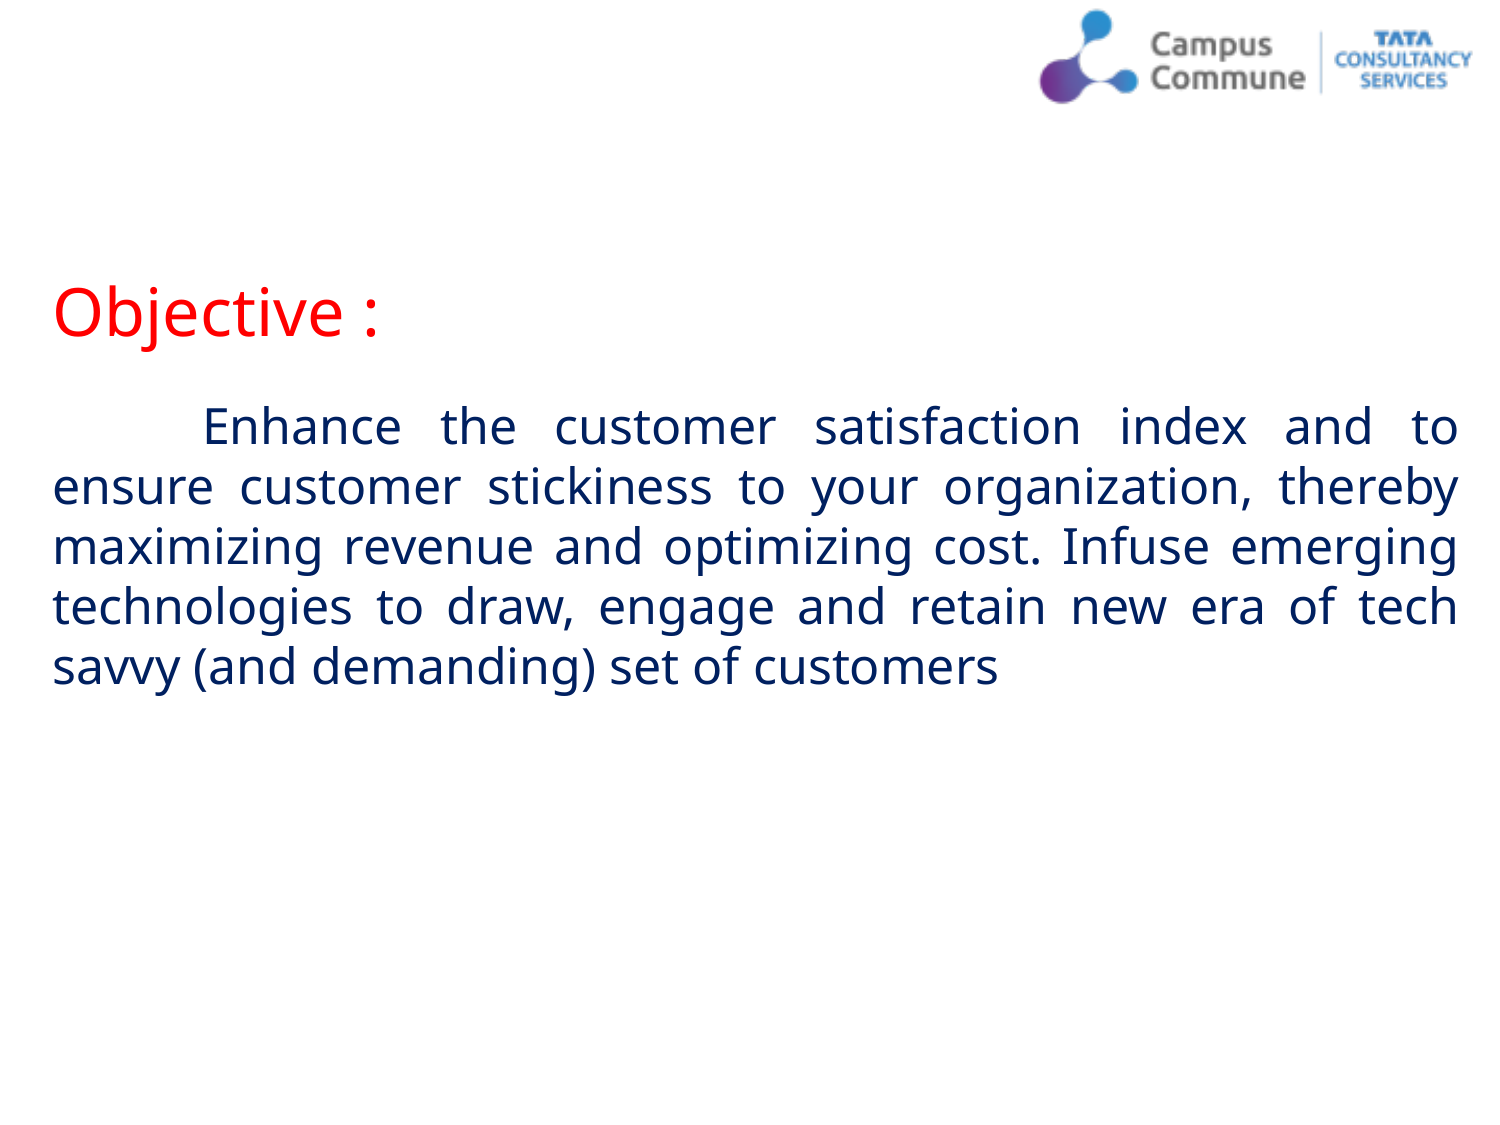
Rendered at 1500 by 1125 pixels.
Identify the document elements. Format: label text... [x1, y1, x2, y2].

text_box Objective : Enhance the customer satisfaction index and to ensure customer stickiness to your organization, thereby maximizing revenue and optimizing cost. Infuse emerging technologies to draw, engage and retain new era of tech savvy (and demanding) set of customers [37, 262, 1475, 703]
picture [1020, 0, 1500, 121]
